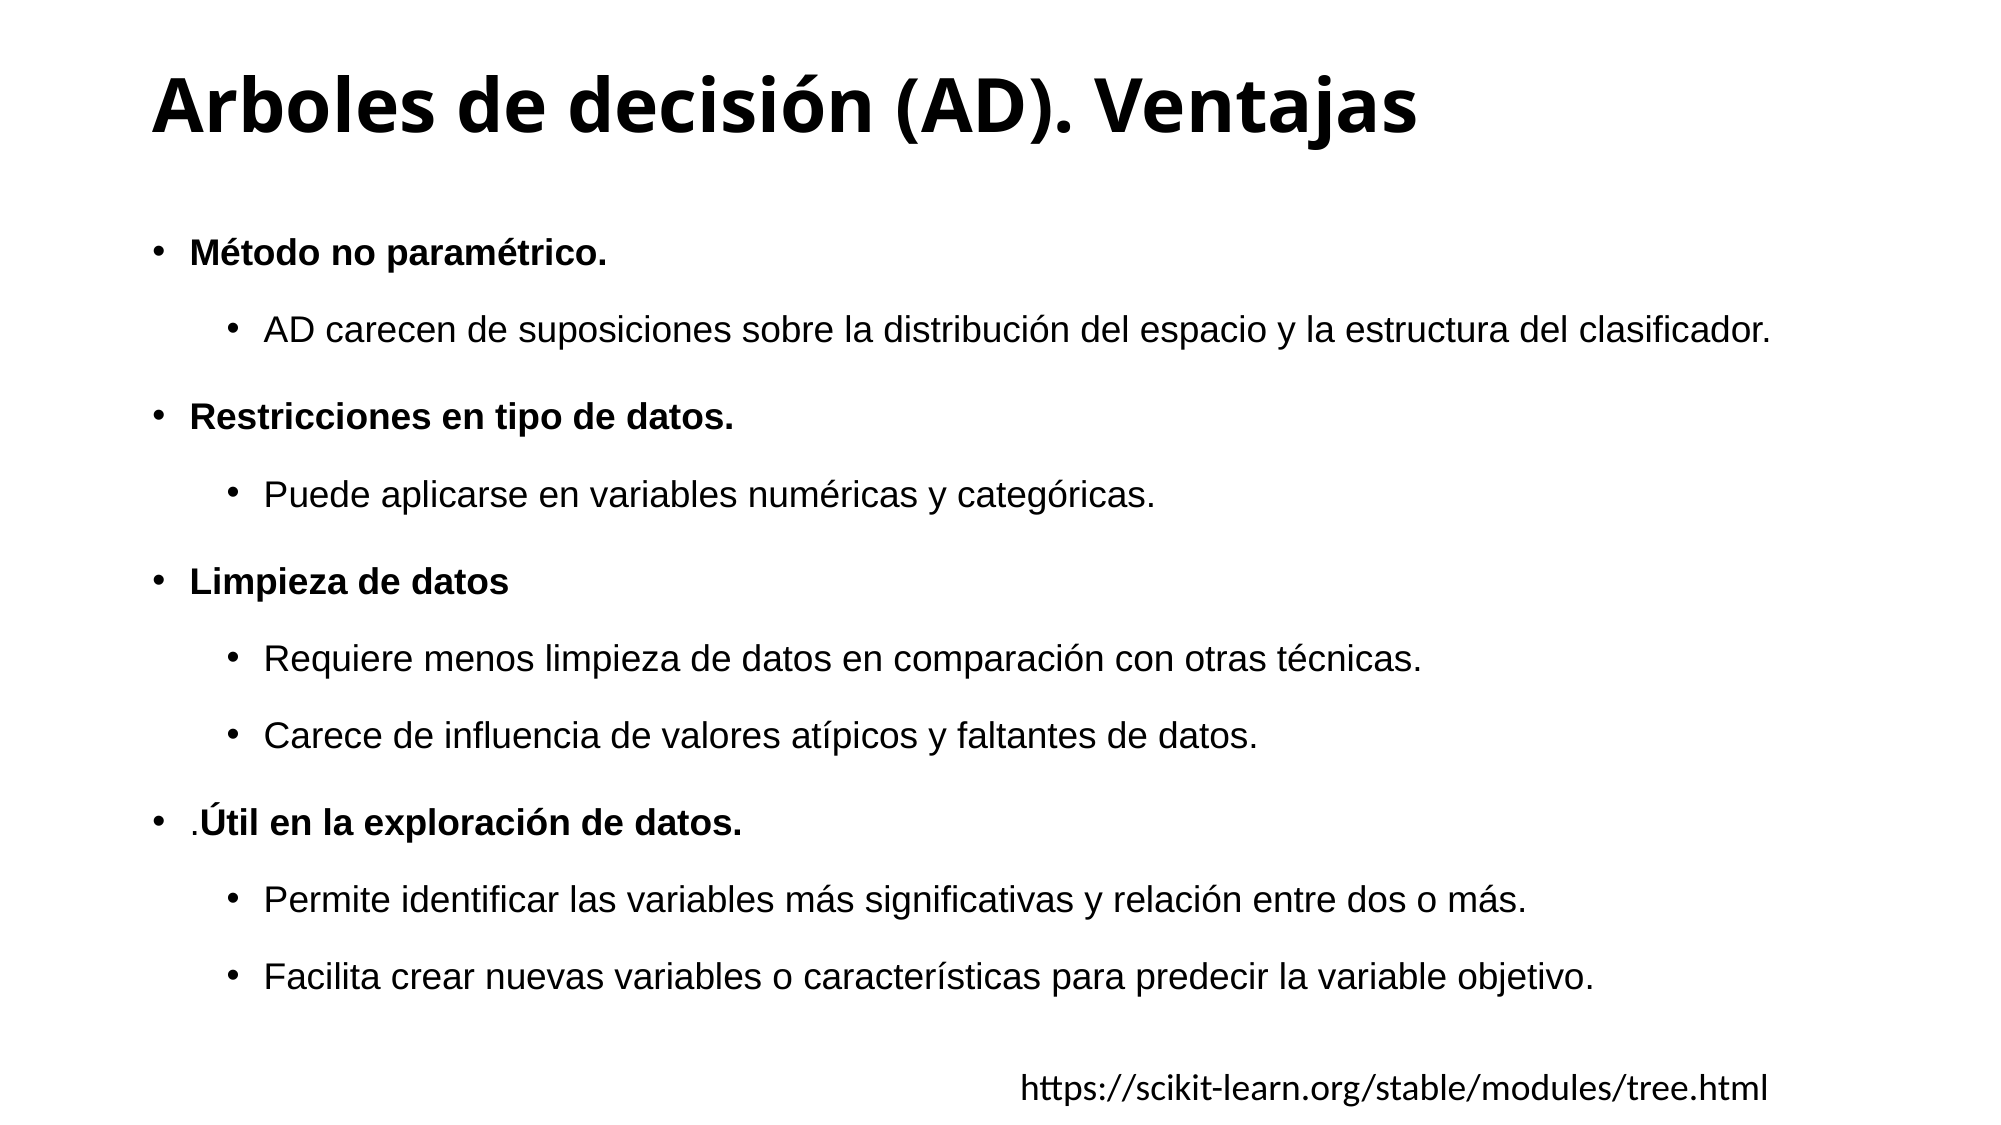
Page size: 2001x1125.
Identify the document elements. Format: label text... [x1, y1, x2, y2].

text_box https://scikit-learn.org/stable/modules/tree.html [1005, 1055, 1785, 1116]
title Arboles de decisión (AD). Ventajas [137, 59, 1863, 157]
list Método no paramétrico. AD carecen de suposiciones sobre la distribución del espacio y la estructura del clasificador. Restricciones en tipo de datos. Puede aplicarse en variables numéricas y categóricas. Limpieza de datos Requiere menos limpieza de datos en comparación con otras técnicas. Carece de influencia de valores atípicos y faltantes de datos. .Útil en la exploración de datos. Permite identificar las variables más significativas y relación entre dos o más. Facilita crear nuevas variables o características para predecir la variable objetivo. [137, 199, 1863, 1014]
